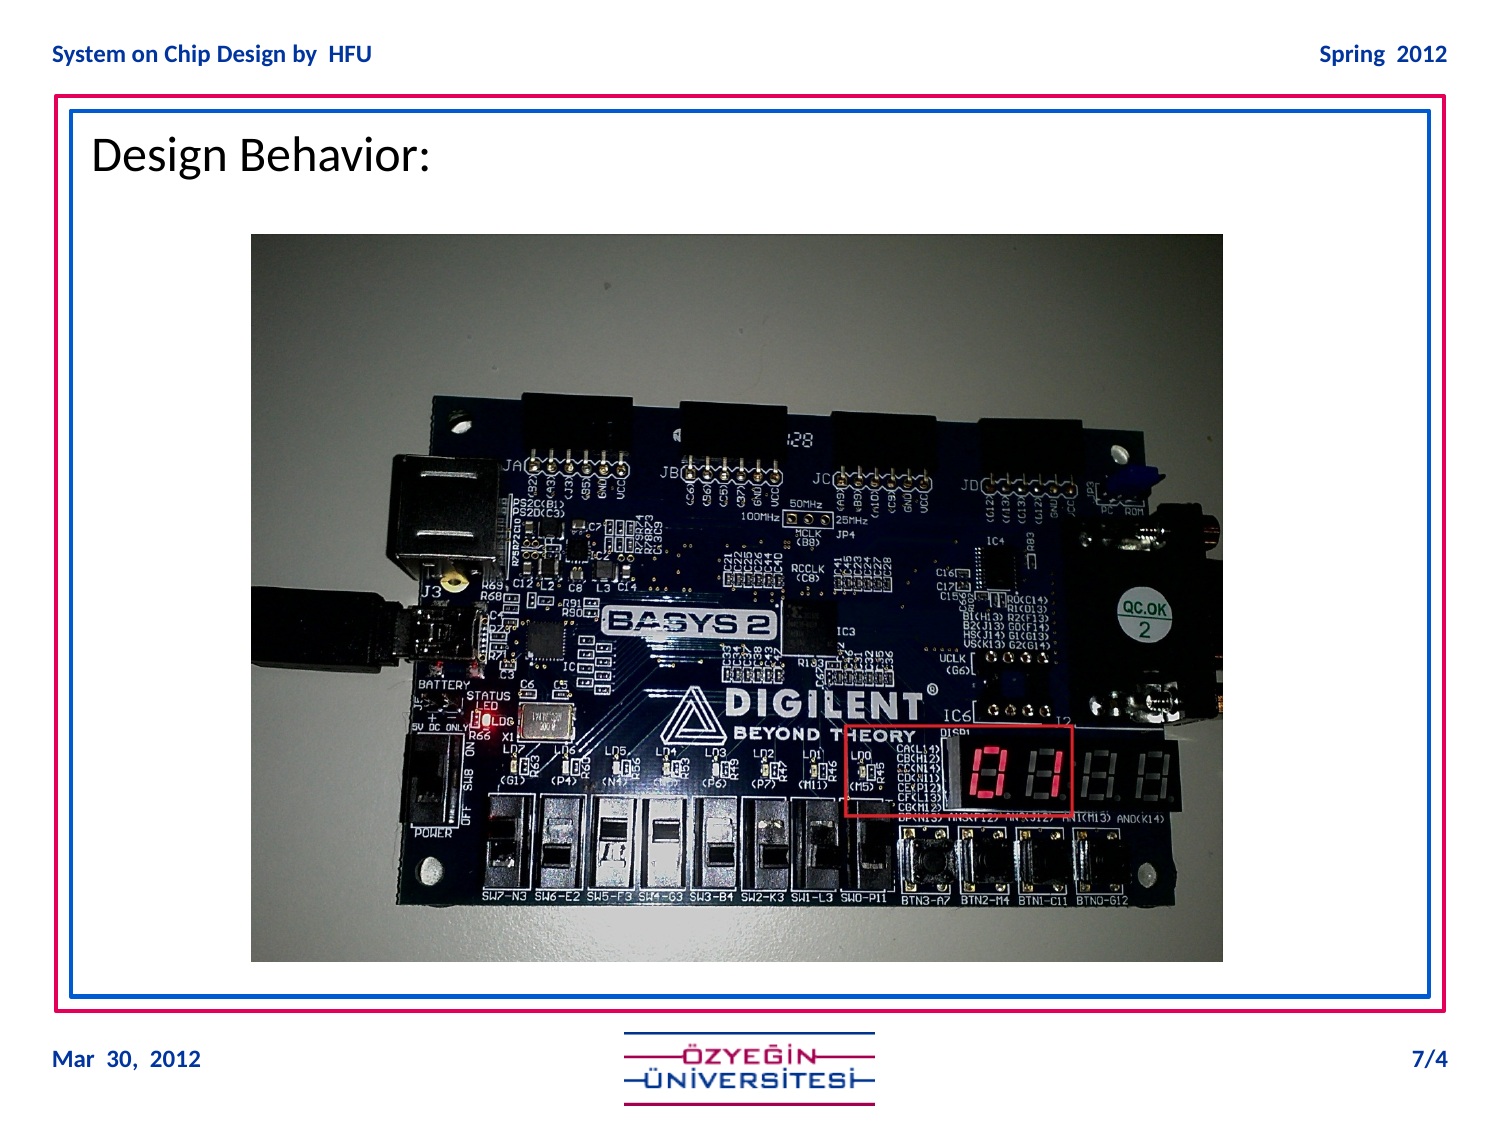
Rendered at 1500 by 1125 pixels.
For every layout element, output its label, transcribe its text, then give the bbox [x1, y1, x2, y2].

text_box Design Behavior: [76, 113, 1294, 189]
picture [251, 233, 1223, 963]
picture [624, 1032, 875, 1106]
